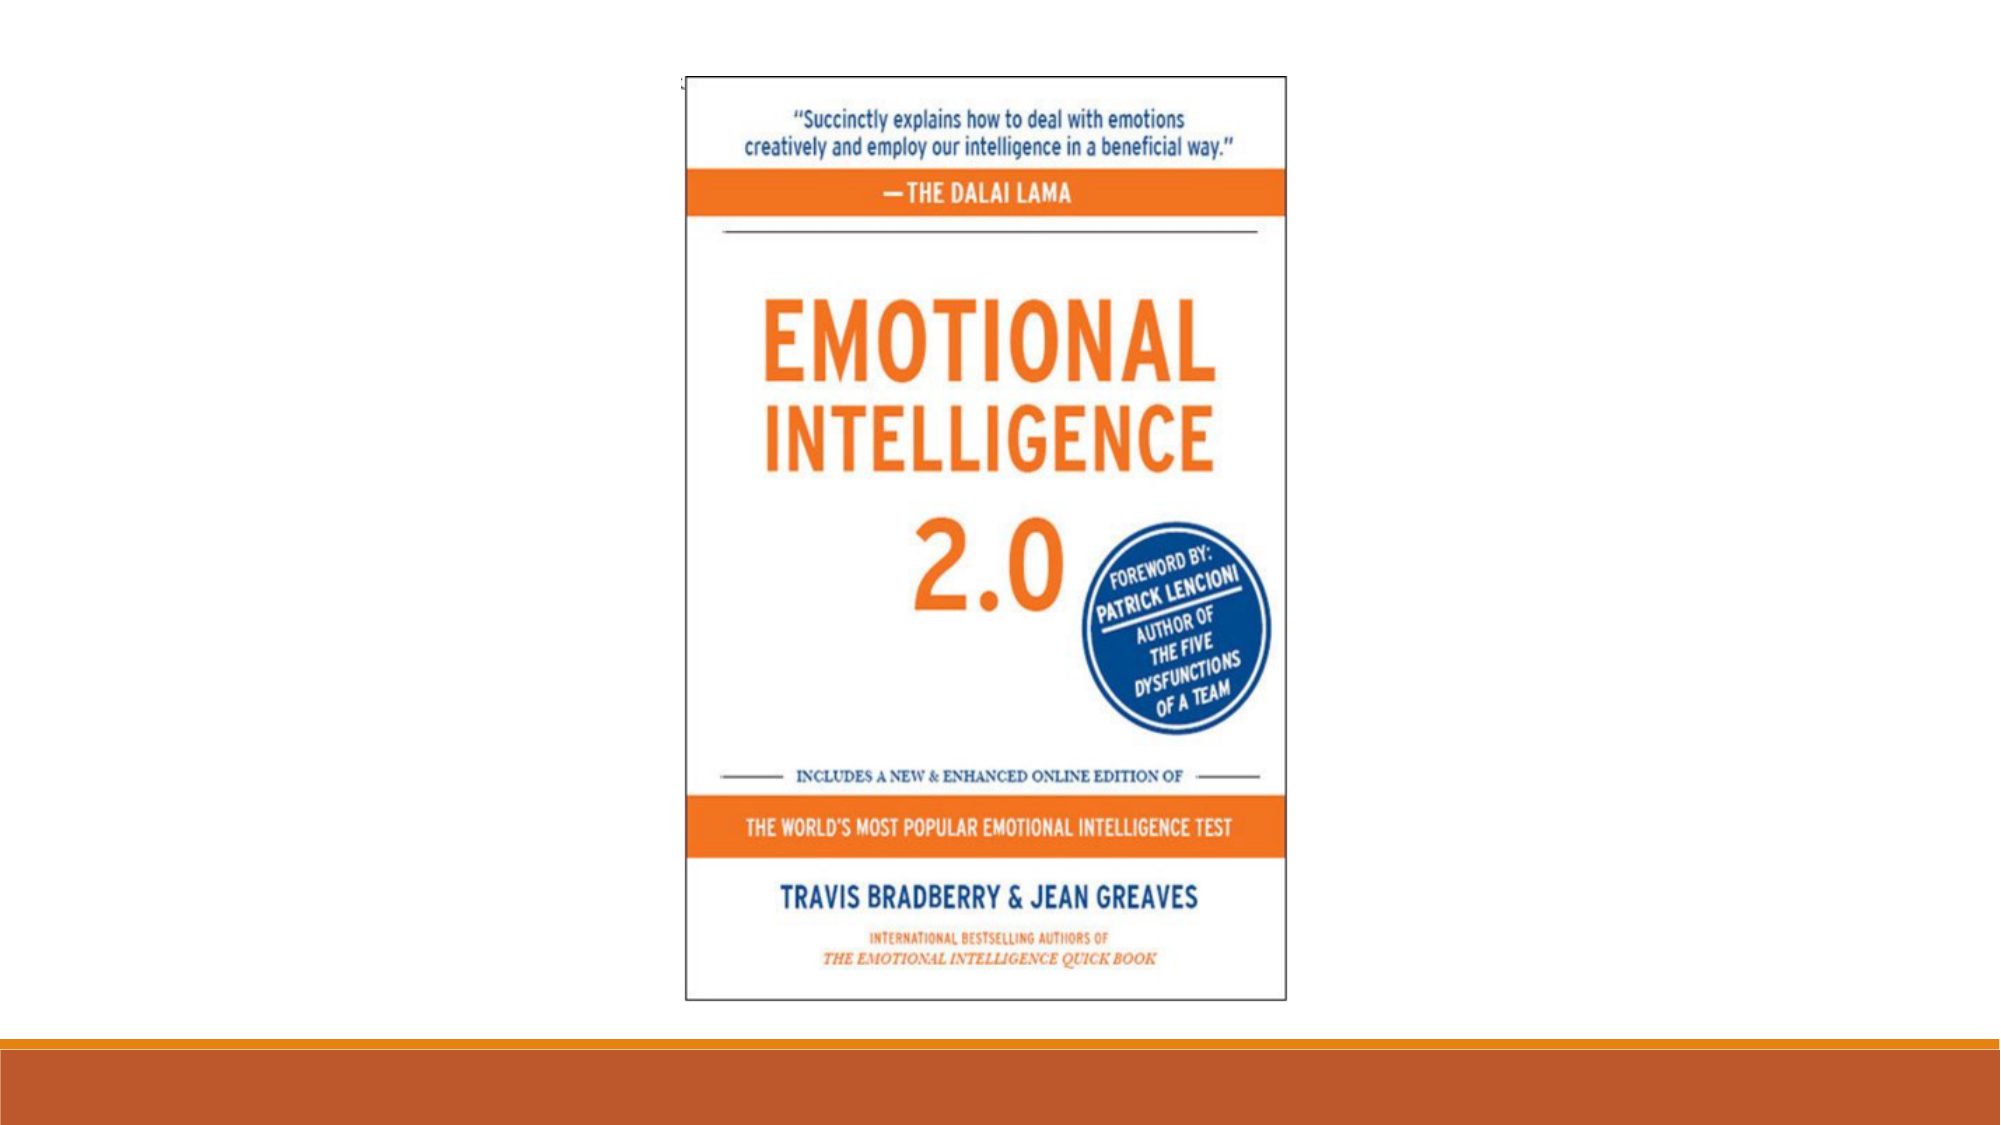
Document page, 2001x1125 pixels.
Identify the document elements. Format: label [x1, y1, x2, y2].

picture [680, 75, 1290, 1005]
